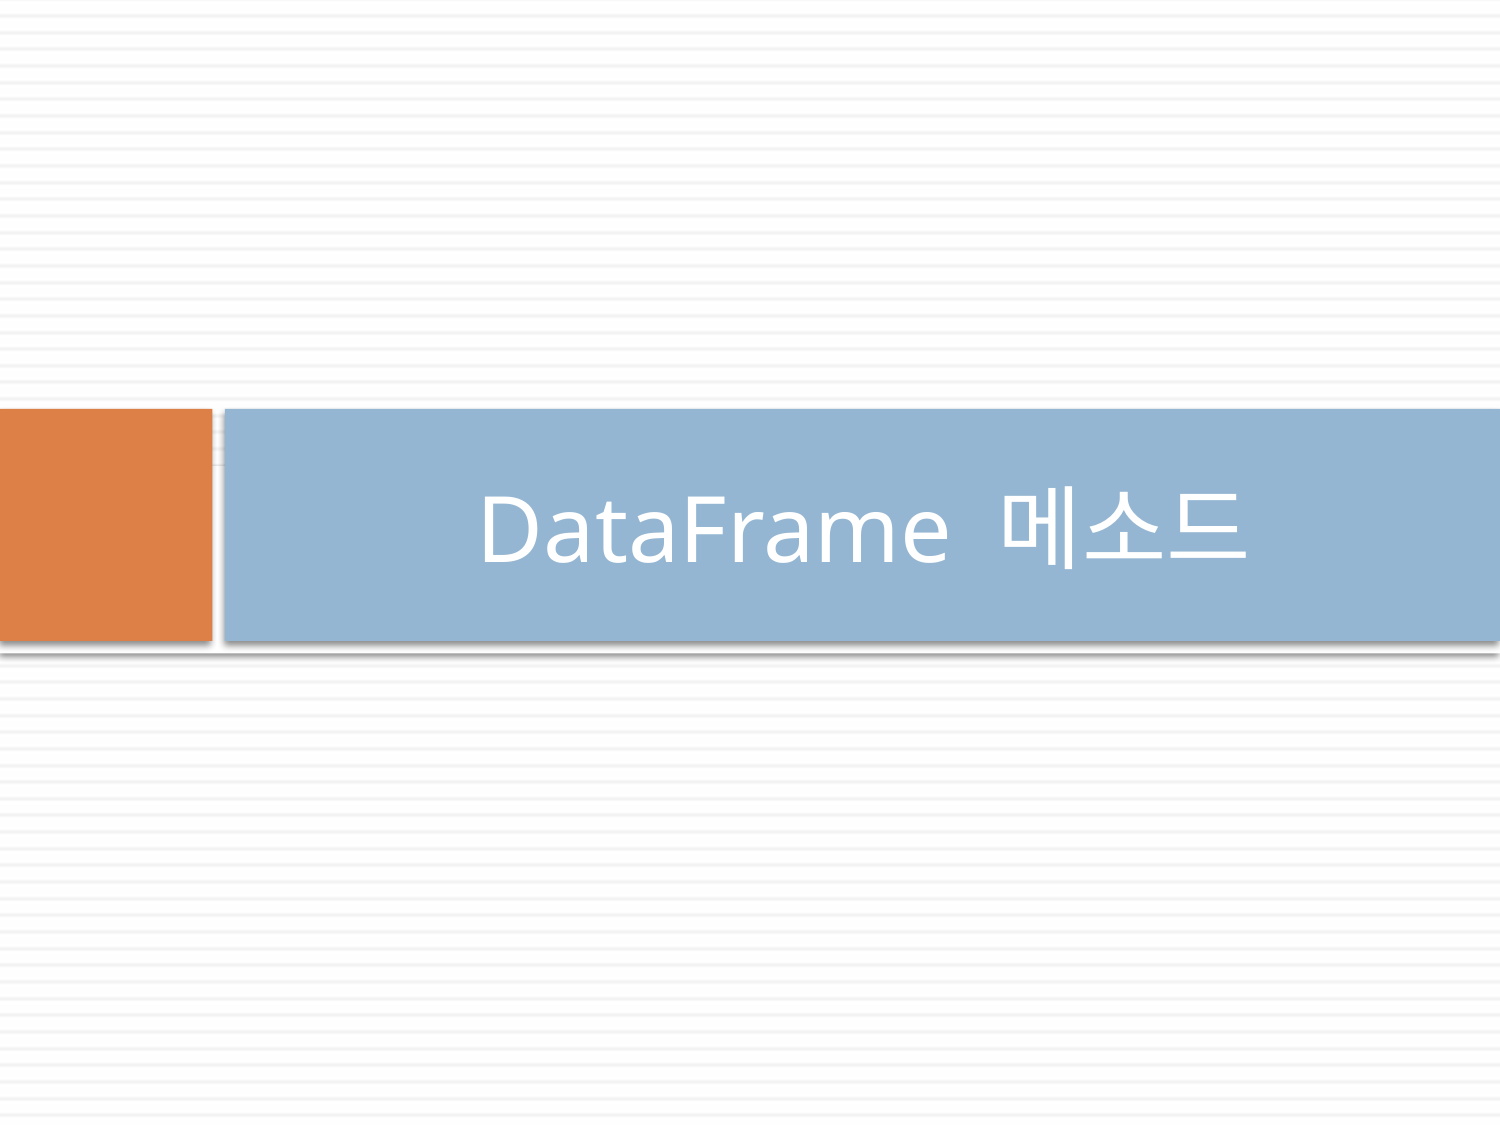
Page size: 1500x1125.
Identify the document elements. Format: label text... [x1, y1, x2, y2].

title DataFrame 메소드 [238, 444, 1489, 607]
